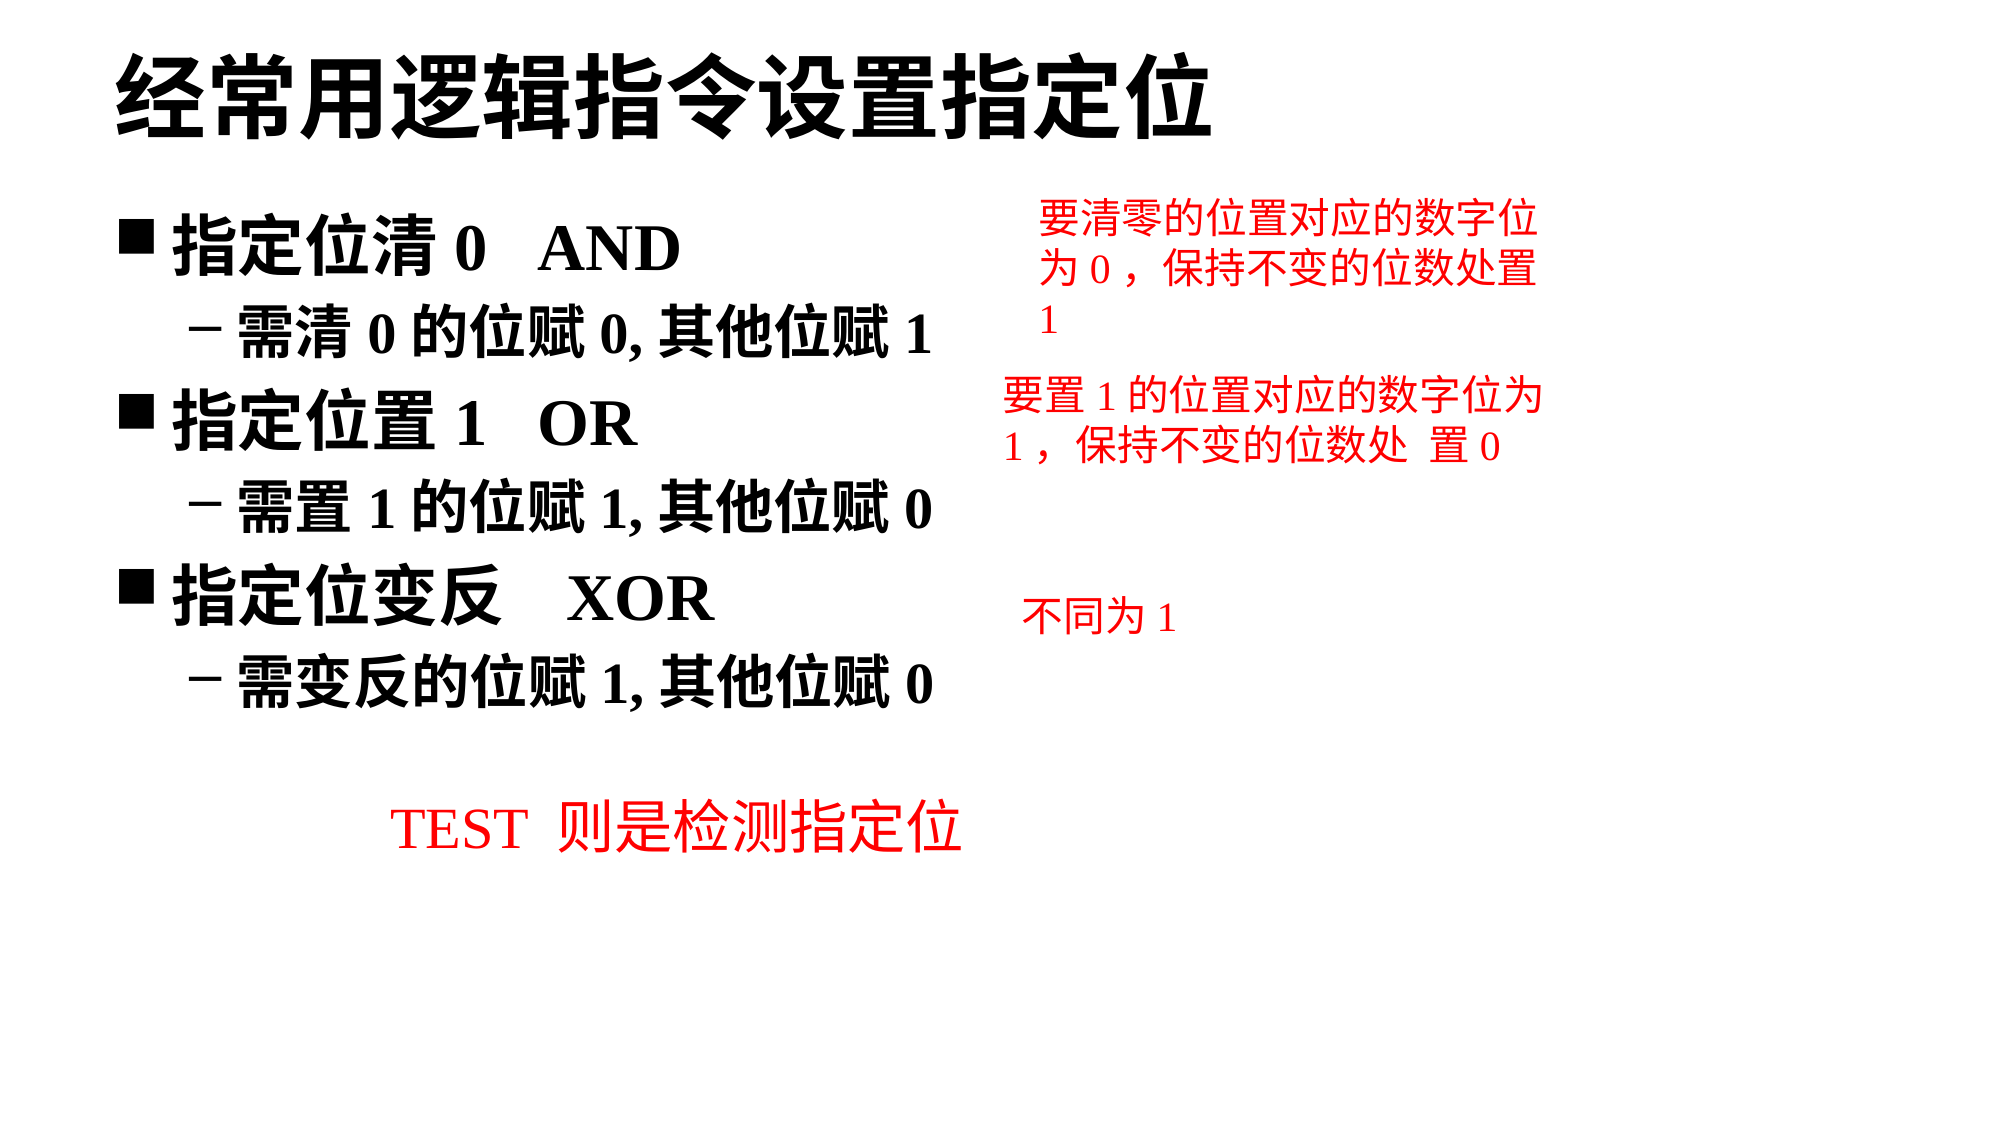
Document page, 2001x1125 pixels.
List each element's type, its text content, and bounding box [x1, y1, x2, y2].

text_box 不同为1 [1006, 582, 1272, 648]
text_box TEST 则是检测指定位 [375, 782, 1025, 867]
title 经常用逻辑指令设置指定位 [99, 17, 1901, 173]
text_box 要清零的位置对应的数字位为0，保持不变的位数处置1 [1023, 184, 1577, 350]
list 指定位清0 AND 需清0的位赋0,其他位赋1 指定位置1 OR 需置1的位赋1,其他位赋0 指定位变反 XOR 需变反的位赋1,其他位赋0 [99, 196, 1901, 1024]
text_box 要置1的位置对应的数字位为1，保持不变的位数处 置0 [988, 361, 1613, 477]
